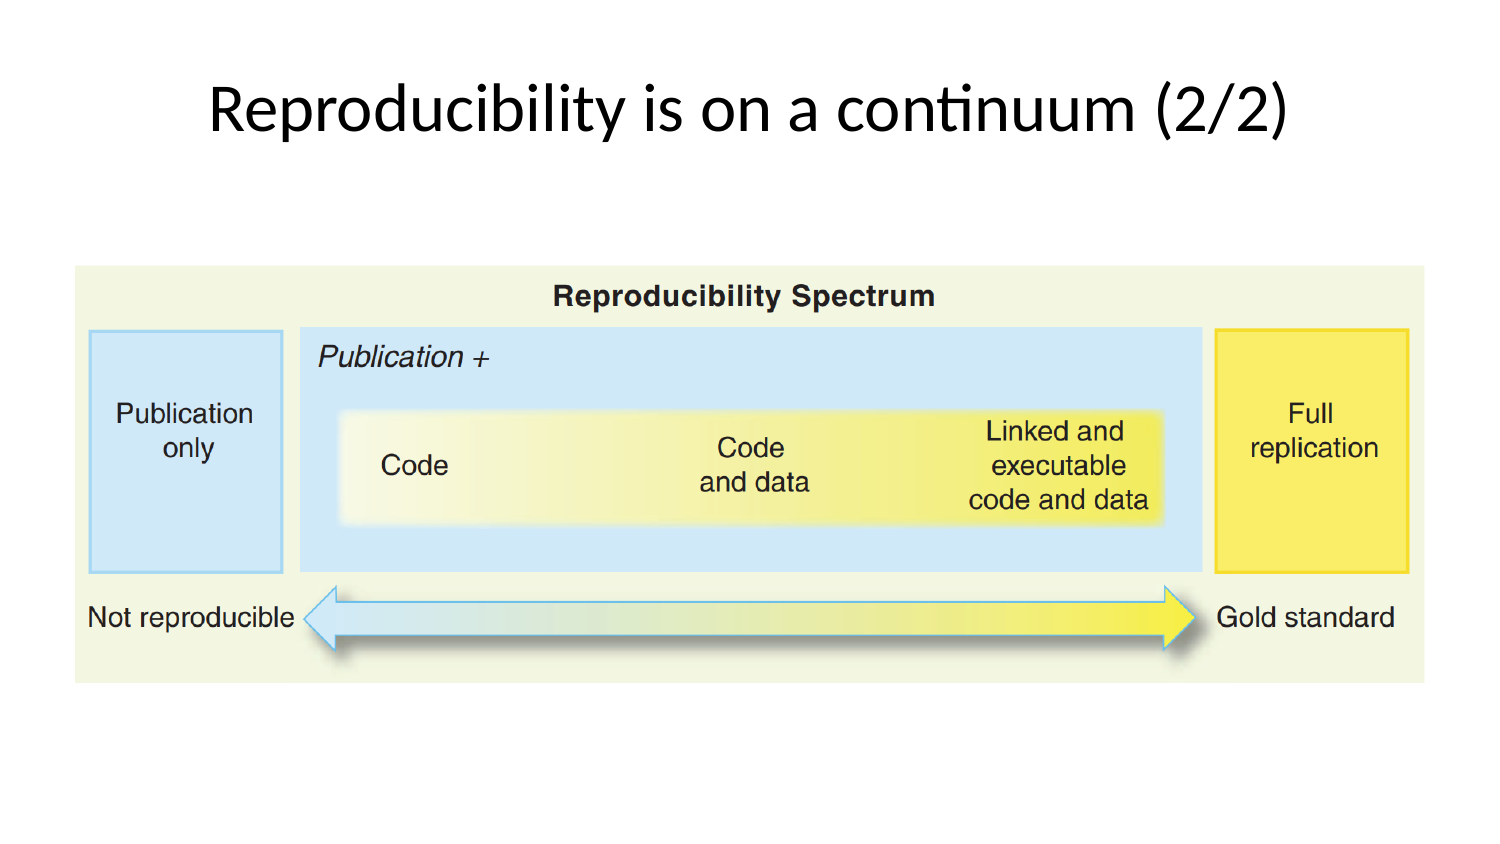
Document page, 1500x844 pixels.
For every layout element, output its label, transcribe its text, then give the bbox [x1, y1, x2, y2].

picture [74, 262, 1426, 686]
title Reproducibility is on a continuum (2/2) [75, 33, 1425, 175]
